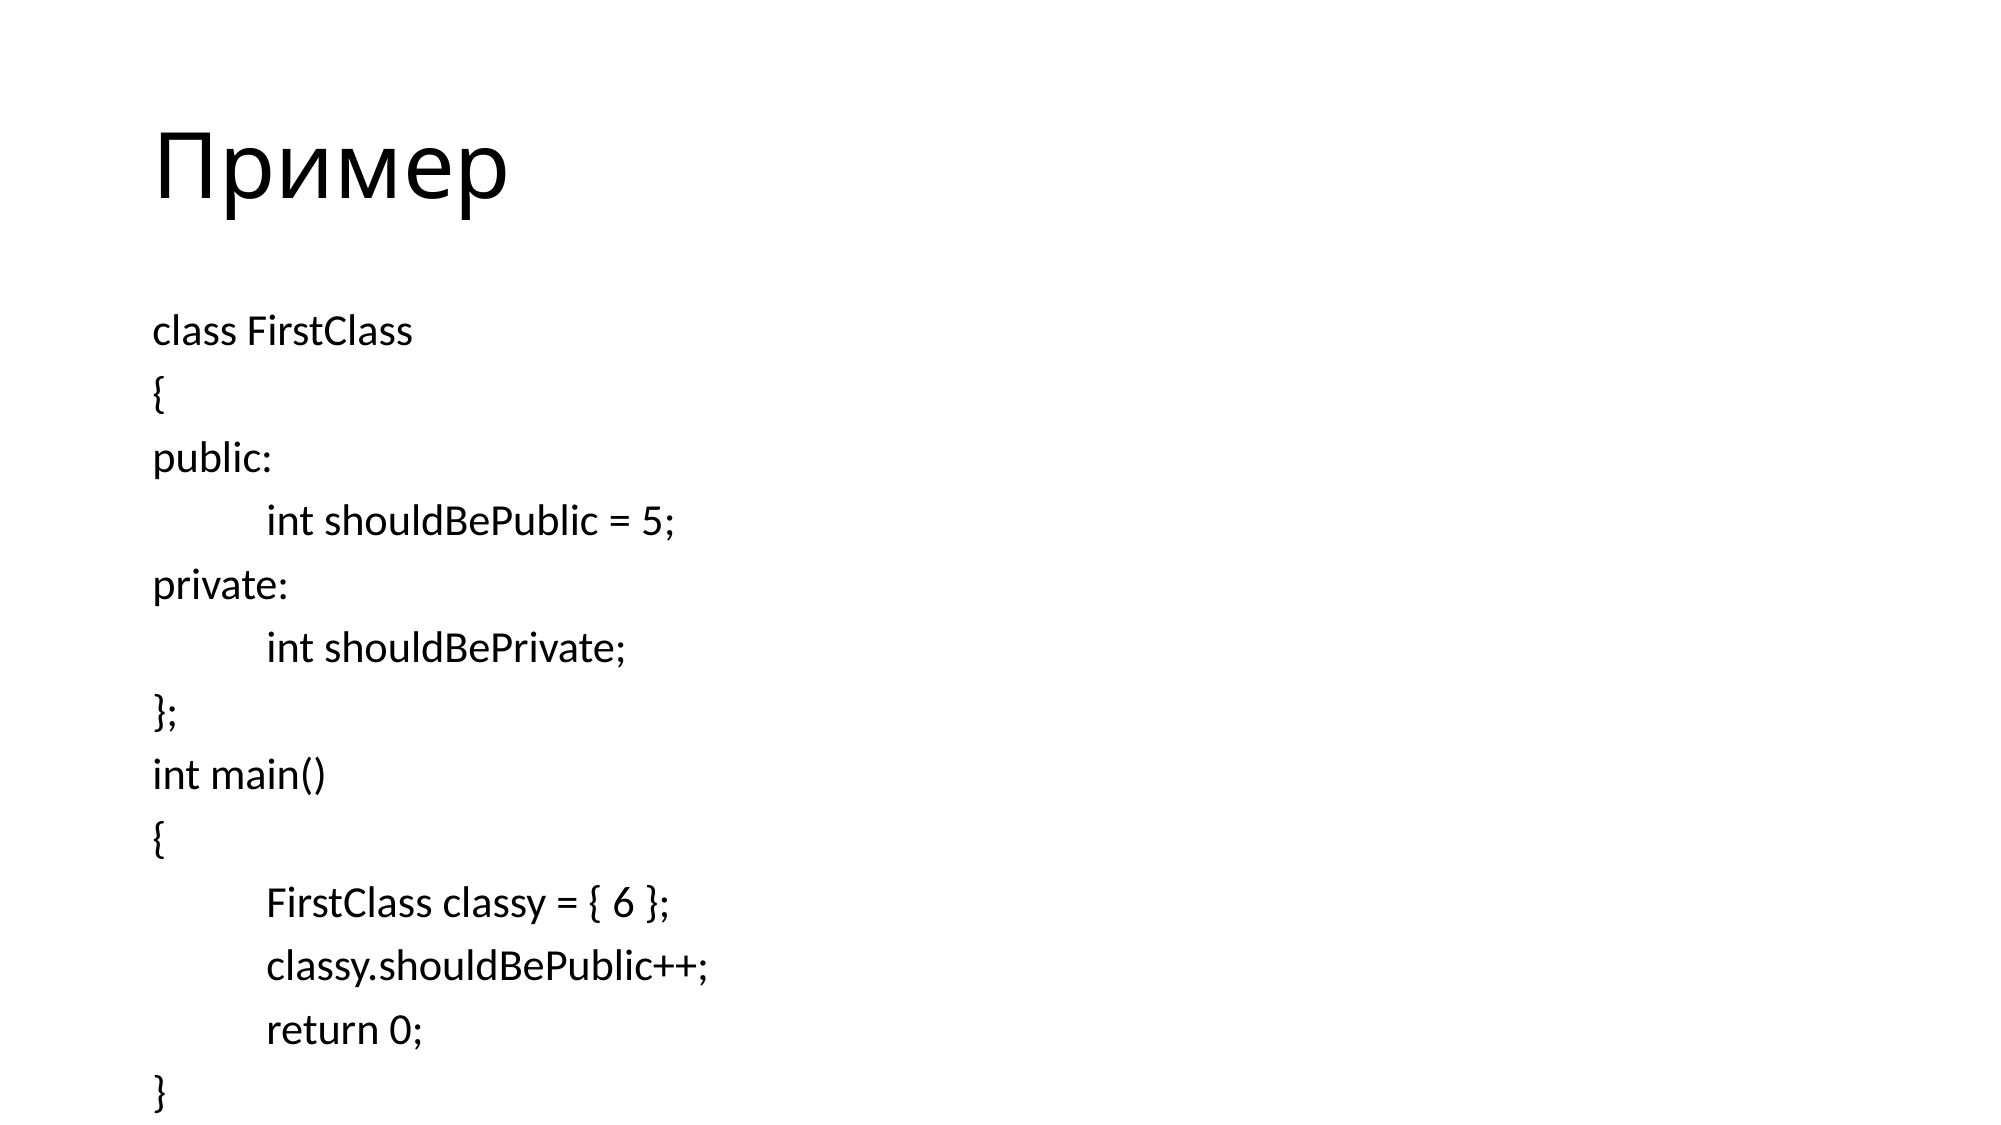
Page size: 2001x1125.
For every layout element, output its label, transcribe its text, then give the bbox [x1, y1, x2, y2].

title Пример [137, 59, 1863, 278]
list class FirstClass { public: int shouldBePublic = 5; private: int shouldBePrivate; }; int main() { FirstClass classy = { 6 }; classy.shouldBePublic++; return 0; } [137, 299, 1930, 1125]
